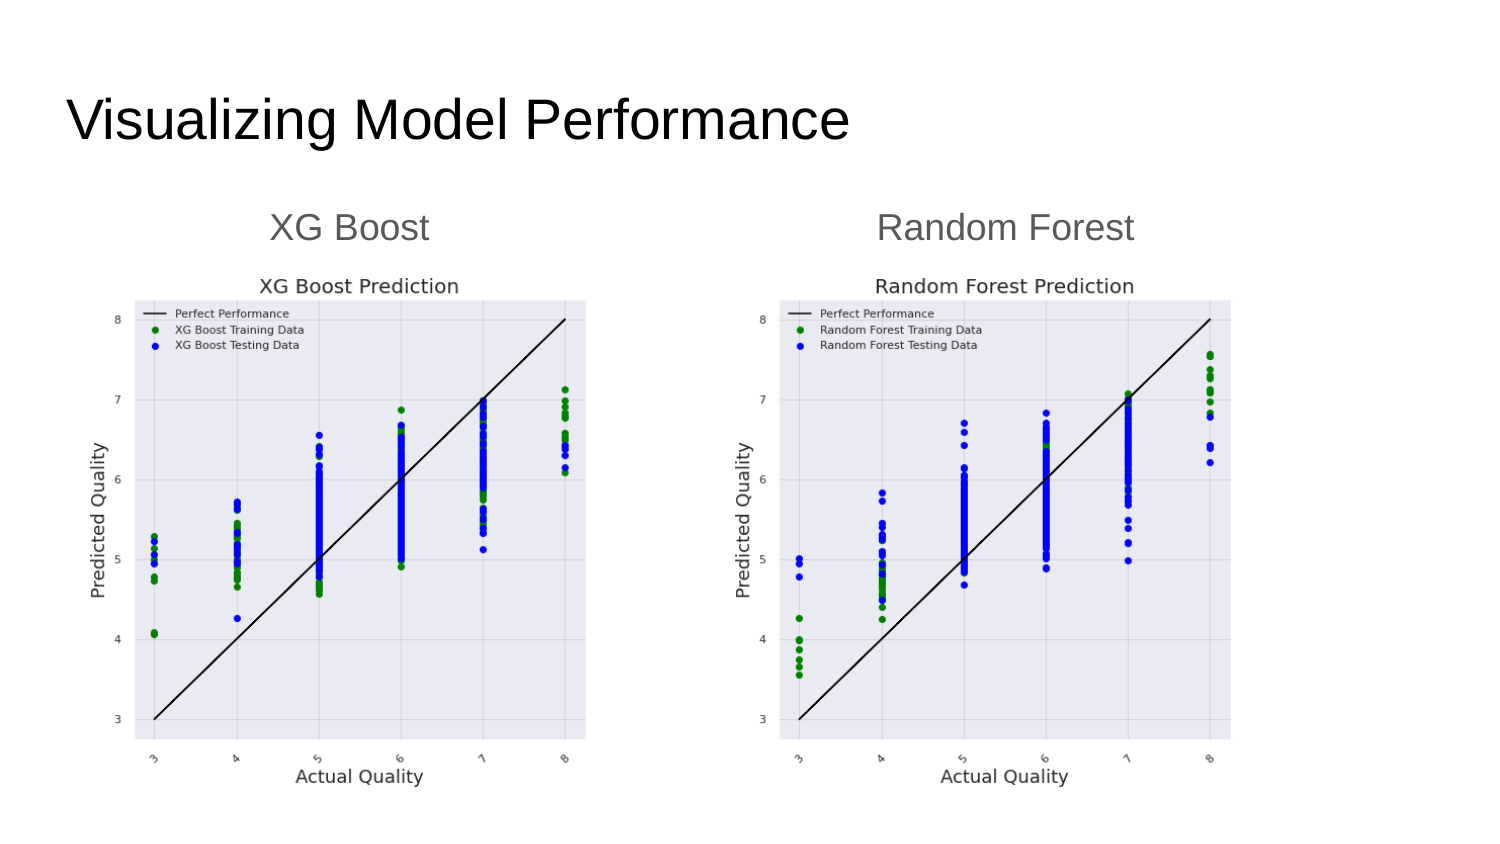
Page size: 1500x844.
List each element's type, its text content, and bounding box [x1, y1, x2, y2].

title Visualizing Model Performance [51, 72, 1449, 167]
list XG Boost [254, 185, 592, 270]
picture [728, 270, 1237, 794]
picture [84, 270, 593, 794]
list Random Forest [861, 185, 1249, 272]
